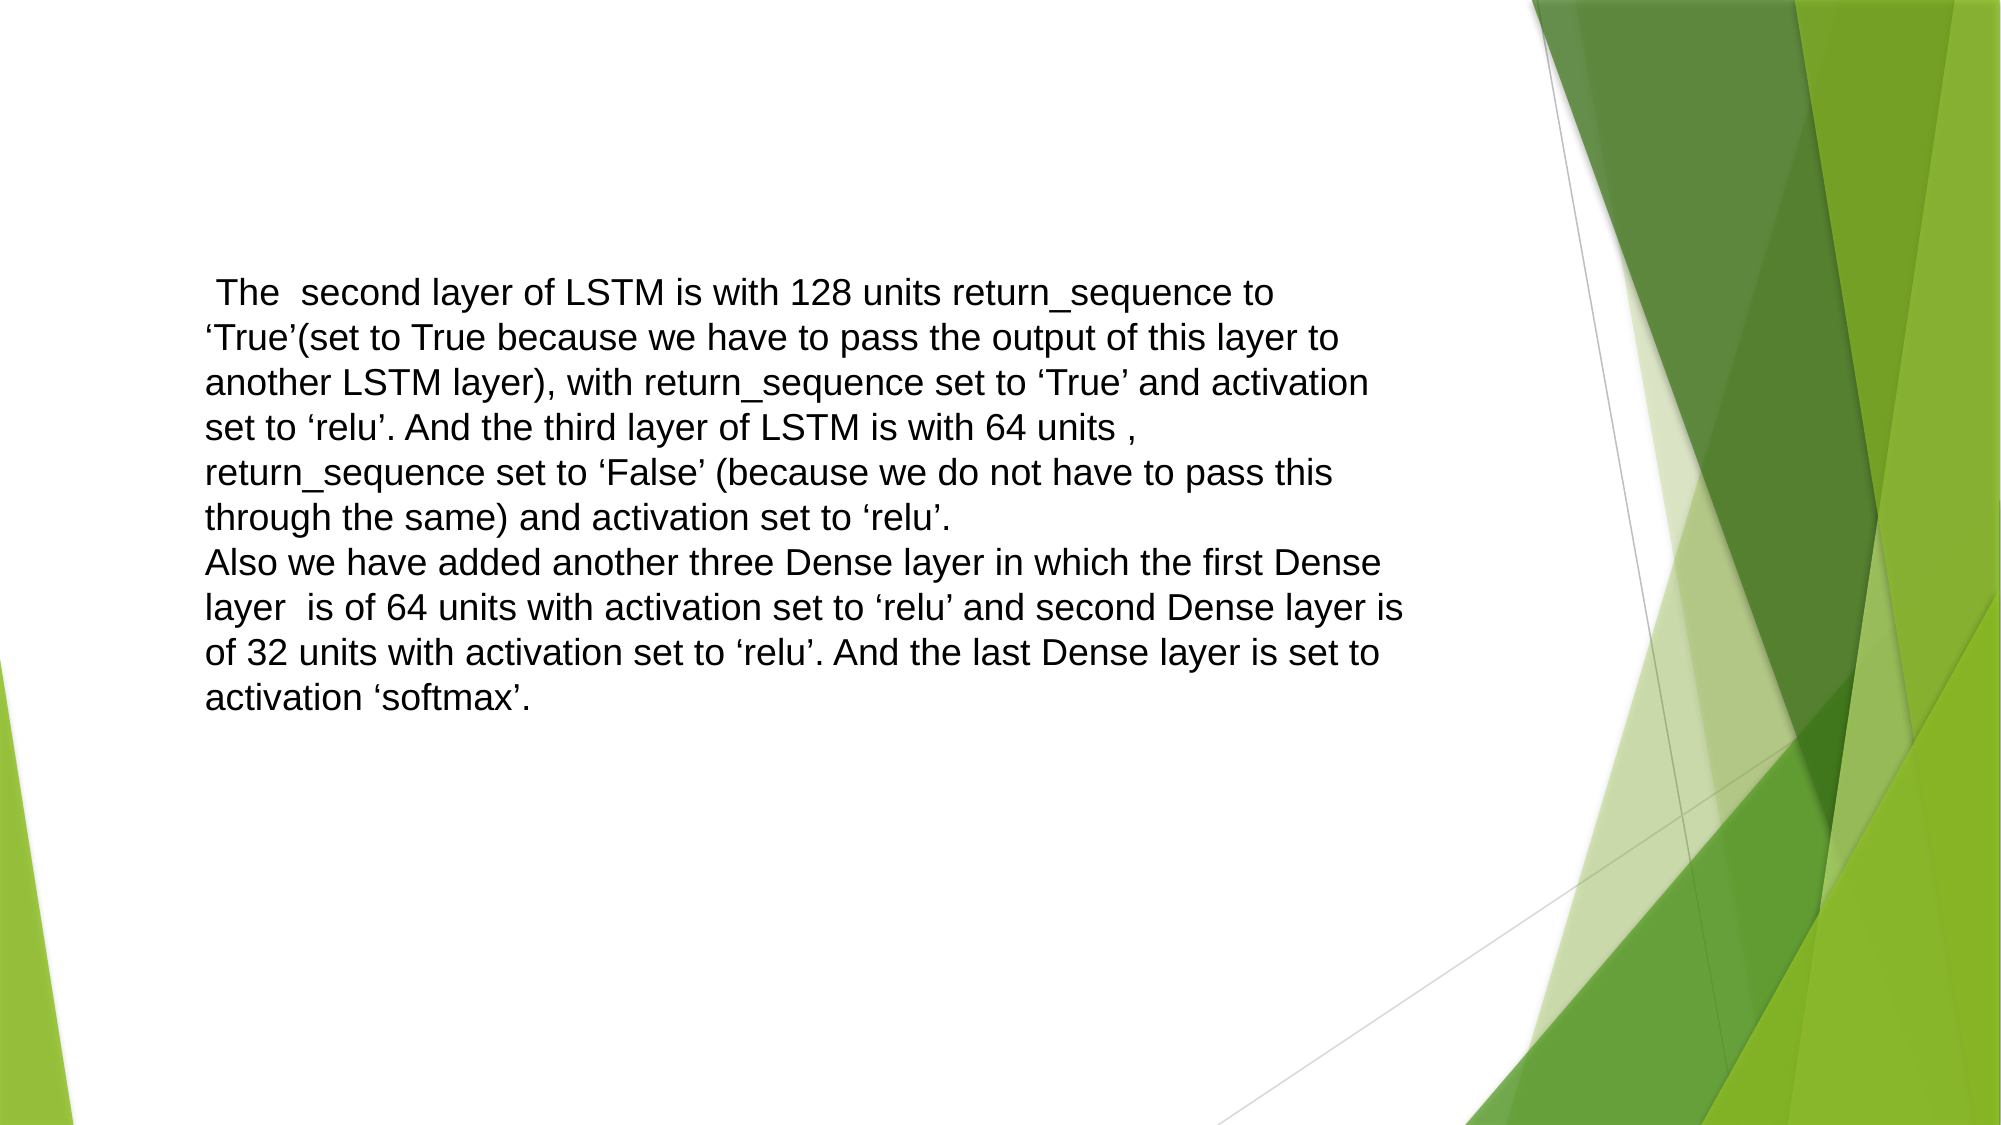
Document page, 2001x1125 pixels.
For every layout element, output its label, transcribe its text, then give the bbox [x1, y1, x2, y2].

text_box The second layer of LSTM is with 128 units return_sequence to ‘True’(set to True because we have to pass the output of this layer to another LSTM layer), with return_sequence set to ‘True’ and activation set to ‘relu’. And the third layer of LSTM is with 64 units , return_sequence set to ‘False’ (because we do not have to pass this through the same) and activation set to ‘relu’. Also we have added another three Dense layer in which the first Dense layer is of 64 units with activation set to ‘relu’ and second Dense layer is of 32 units with activation set to ‘relu’. And the last Dense layer is set to activation ‘softmax’. [190, 260, 1435, 815]
